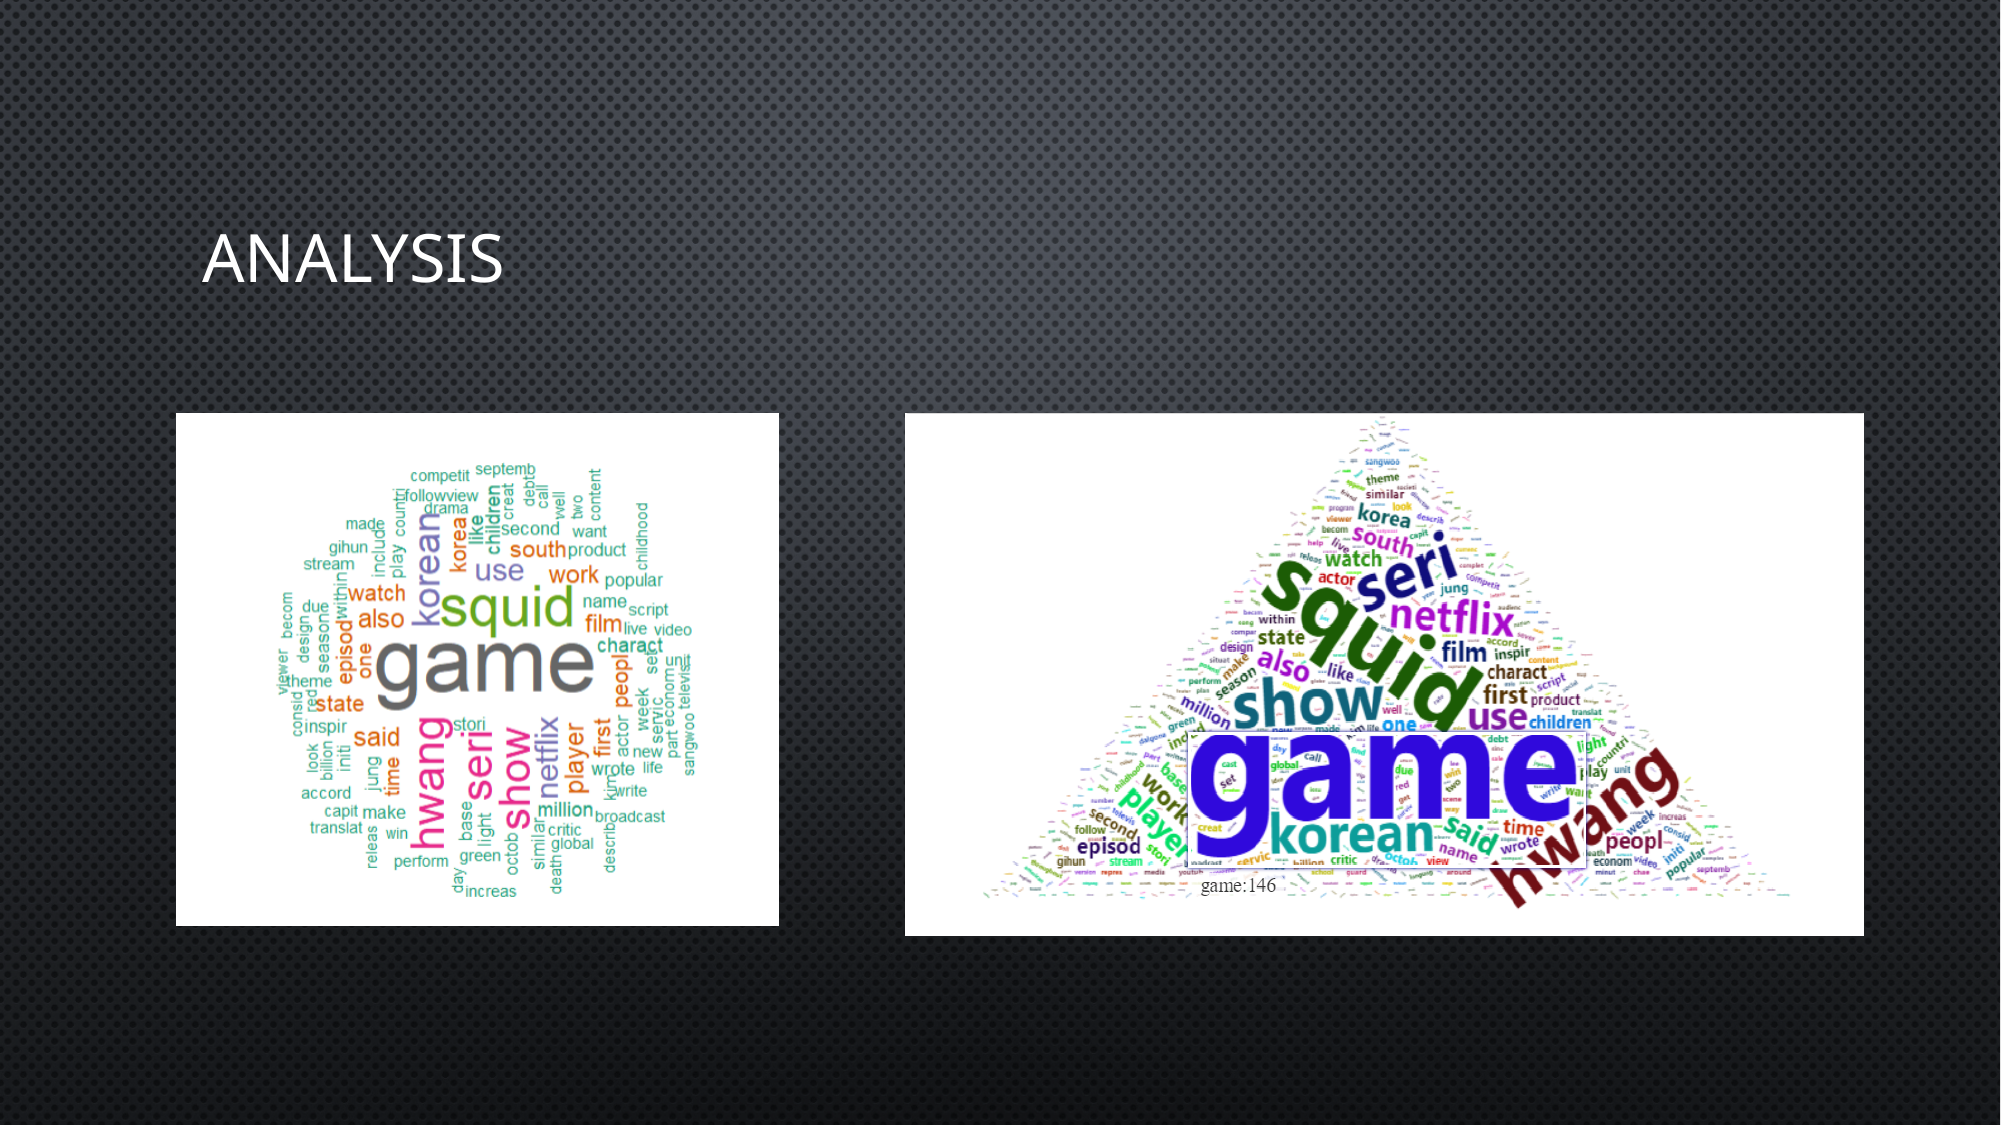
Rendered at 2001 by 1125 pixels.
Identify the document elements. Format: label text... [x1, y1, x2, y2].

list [176, 413, 779, 927]
picture [904, 413, 1864, 936]
title analysis [187, 99, 1813, 413]
